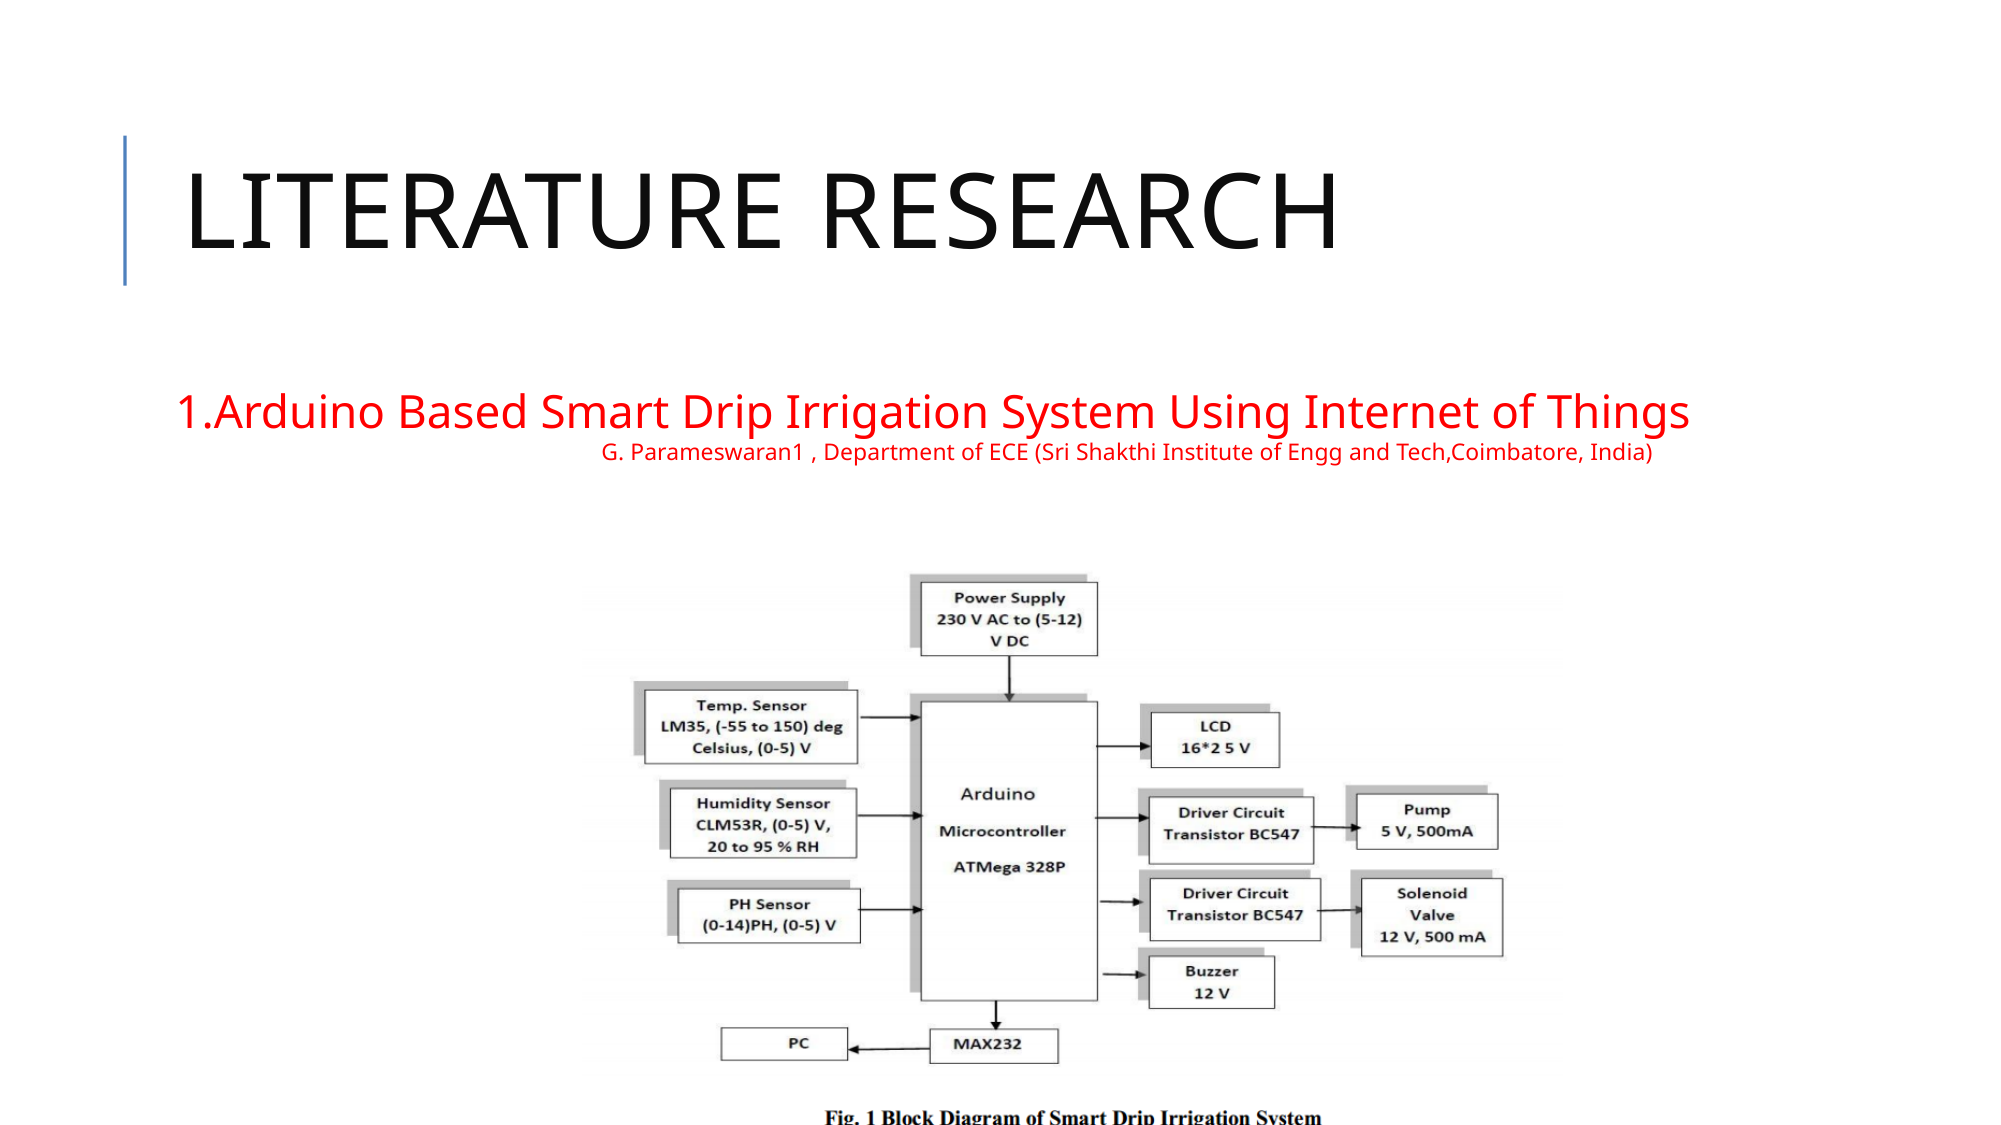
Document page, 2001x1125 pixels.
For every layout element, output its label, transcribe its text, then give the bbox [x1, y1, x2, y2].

text_box Literature Research [168, 96, 1763, 342]
picture [452, 510, 1563, 1125]
text_box 1.Arduino Based Smart Drip Irrigation System Using Internet of Things G. Parameswaran1 , Department of ECE (Sri Shakthi Institute of Engg and Tech,Coimbatore, India) [168, 375, 1763, 1035]
